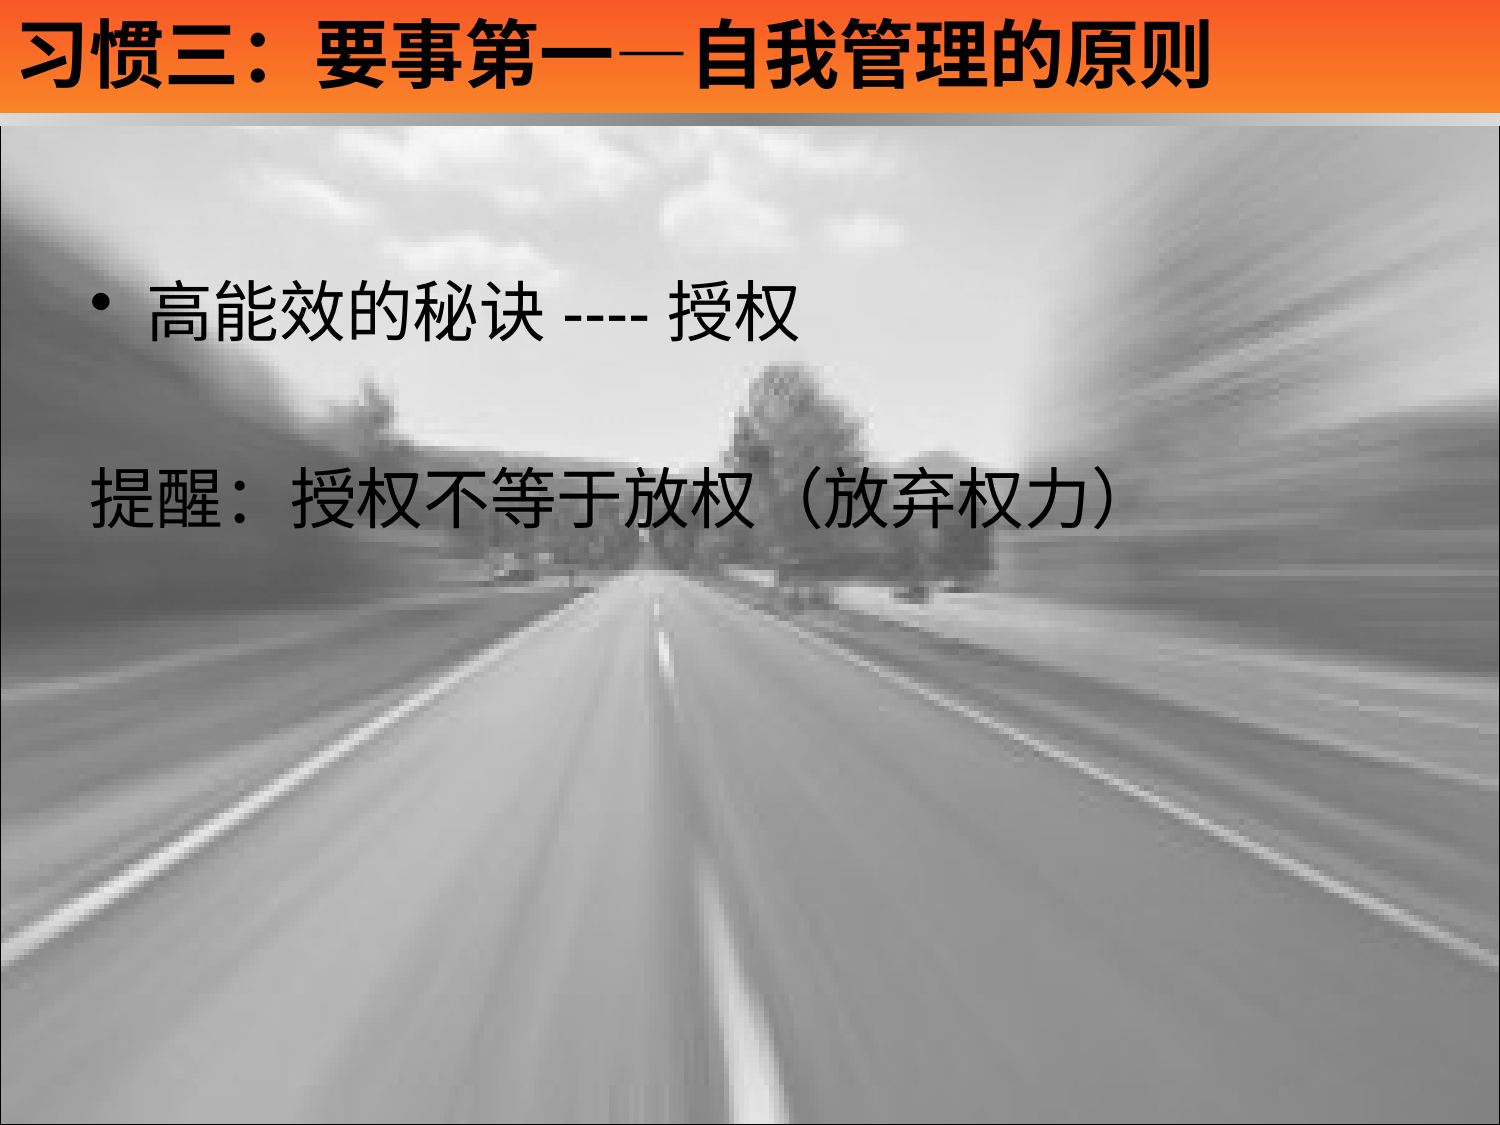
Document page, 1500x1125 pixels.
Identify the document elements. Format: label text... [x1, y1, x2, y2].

list 高能效的秘诀----授权 提醒：授权不等于放权（放弃权力） [75, 262, 1425, 1005]
title 习惯三：要事第一—自我管理的原则 [0, 0, 1350, 126]
